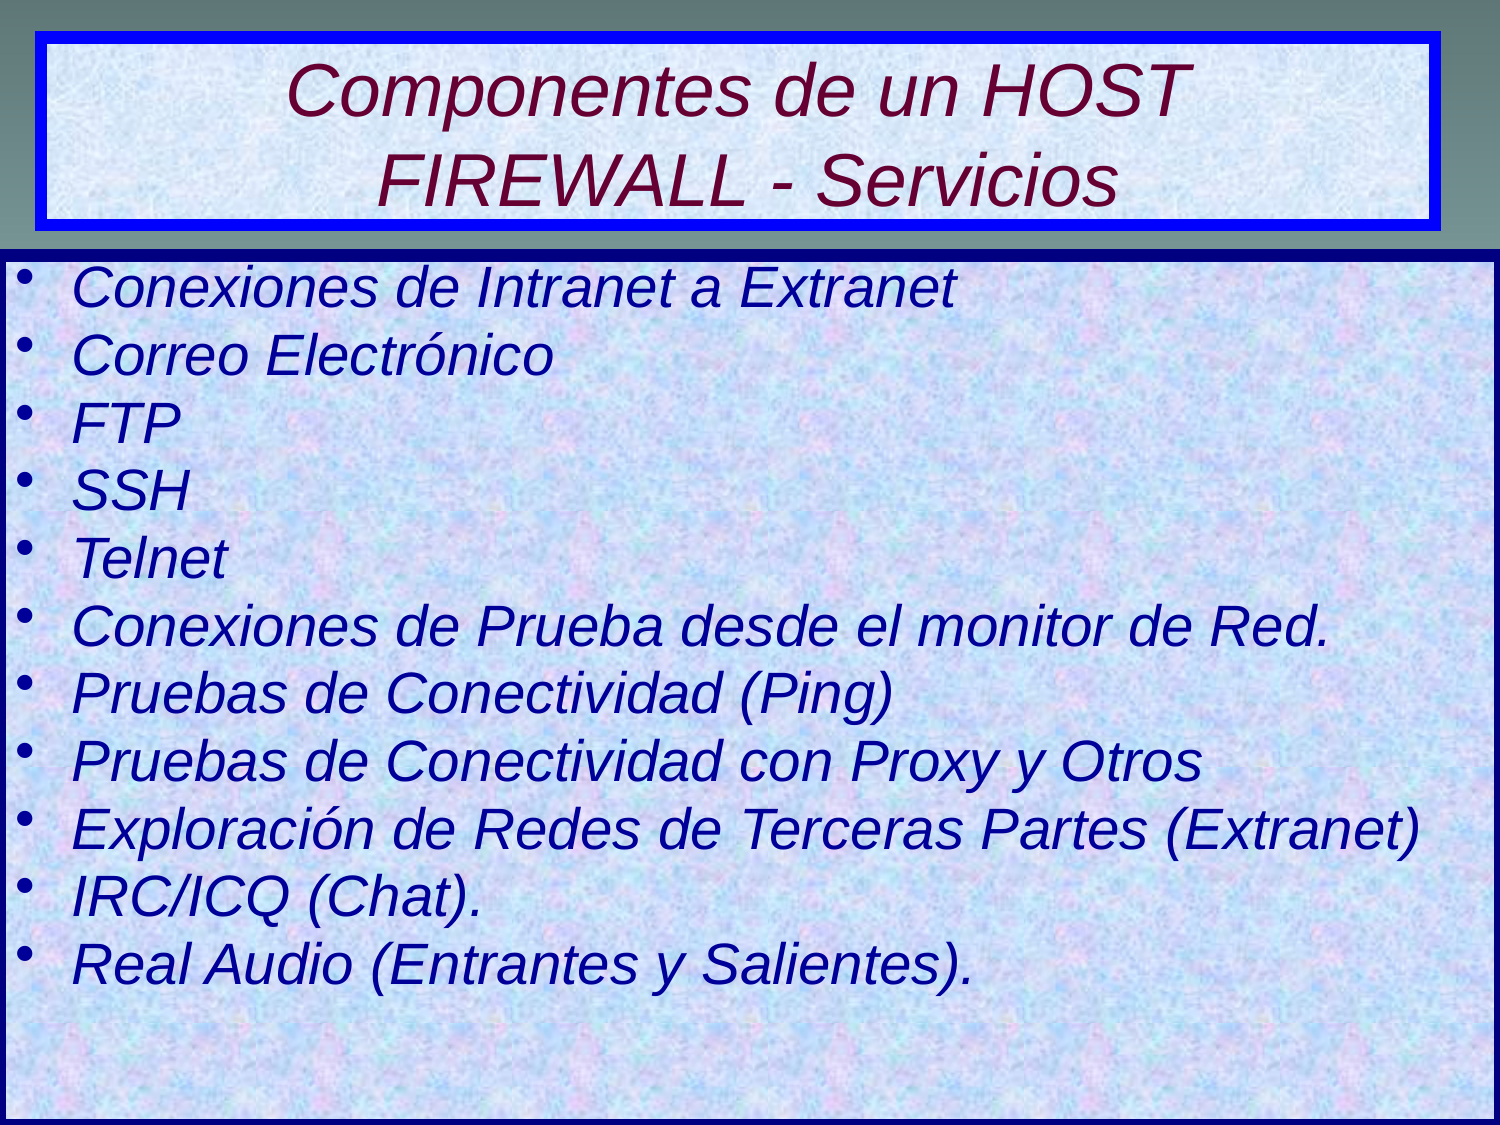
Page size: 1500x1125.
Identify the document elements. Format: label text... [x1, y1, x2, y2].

list Conexiones de Intranet a Extranet Correo Electrónico FTP SSH Telnet Conexiones de Prueba desde el monitor de Red. Pruebas de Conectividad (Ping) Pruebas de Conectividad con Proxy y Otros Exploración de Redes de Terceras Partes (Extranet) IRC/ICQ (Chat). Real Audio (Entrantes y Salientes). [0, 255, 1500, 1125]
title Componentes de un HOST FIREWALL - Servicios [40, 37, 1436, 226]
